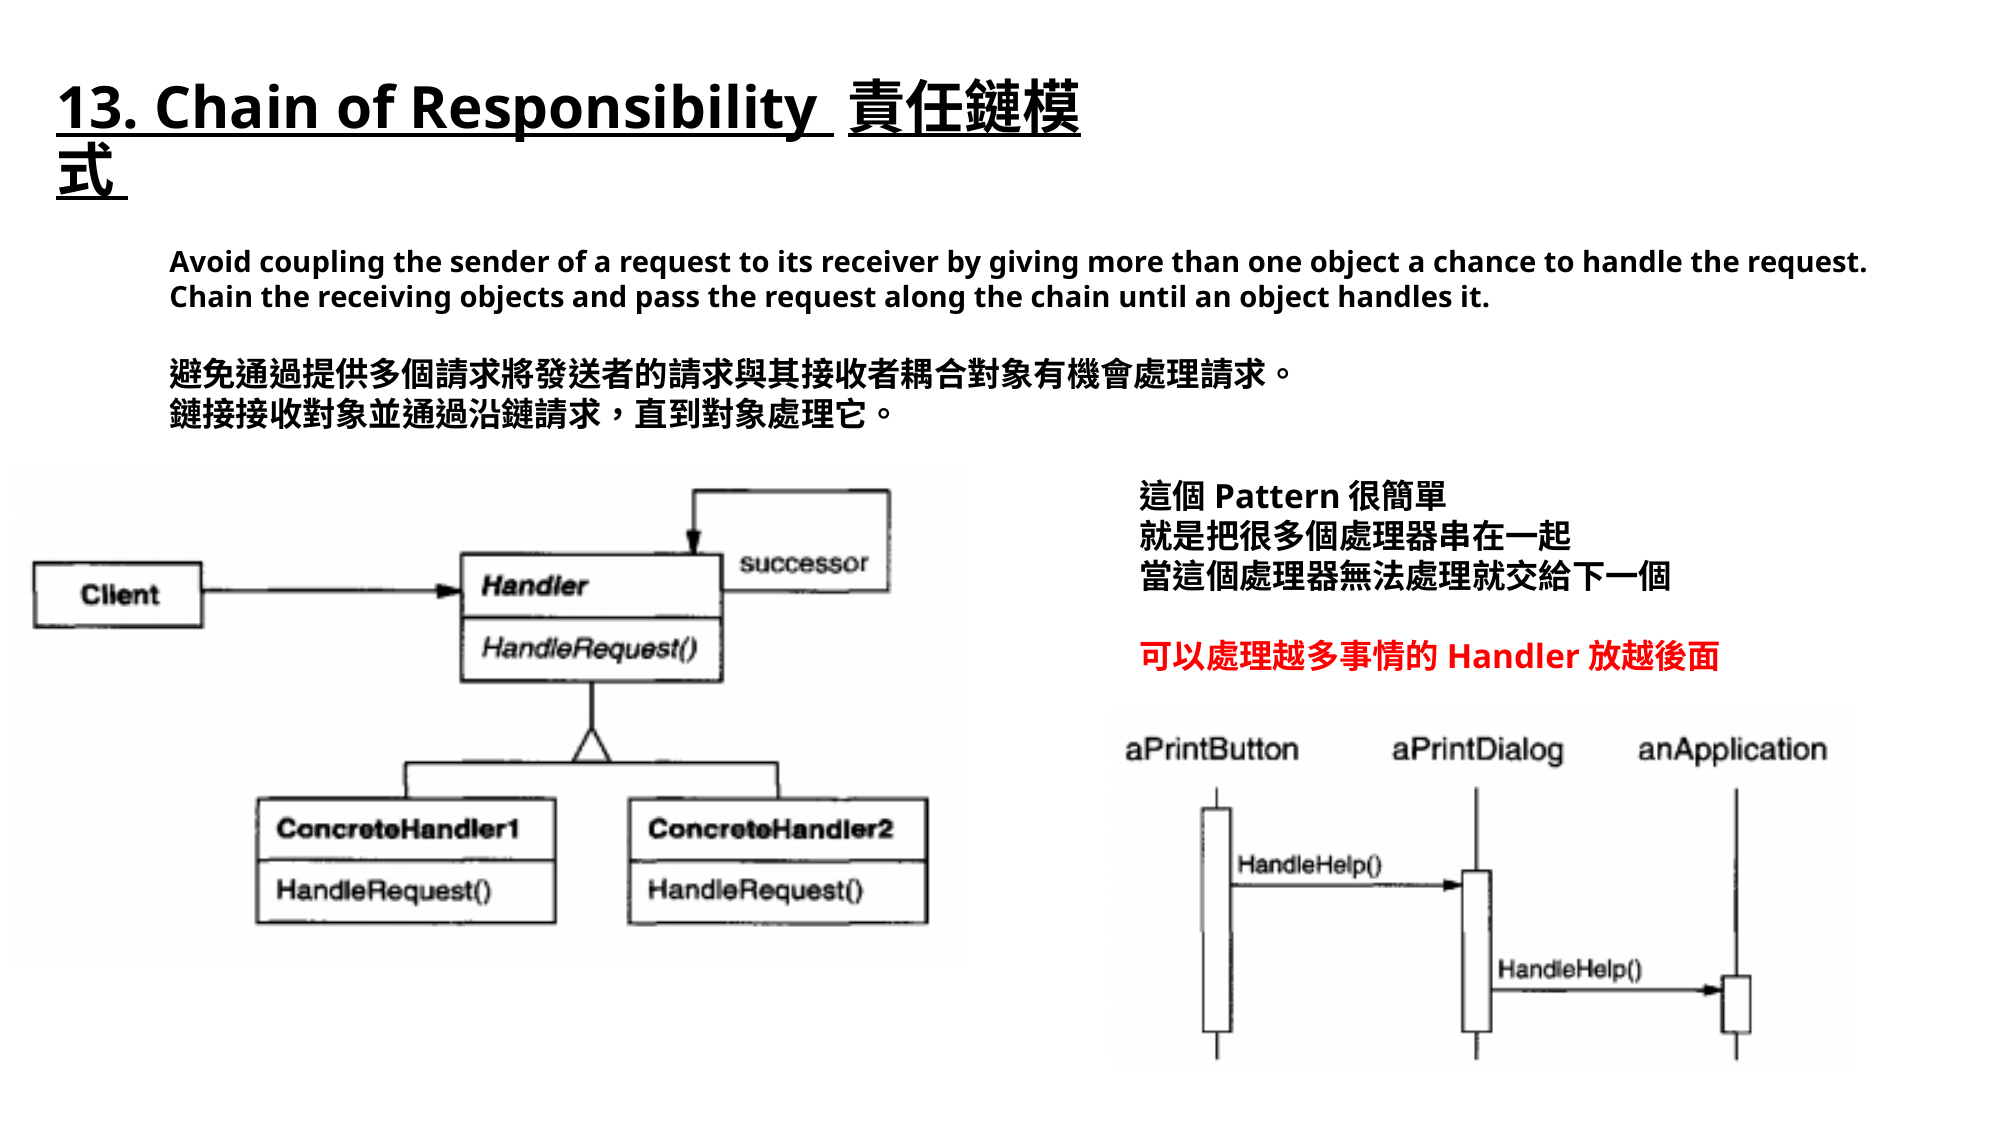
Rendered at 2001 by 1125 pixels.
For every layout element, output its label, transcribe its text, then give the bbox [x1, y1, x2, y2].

text_box 這個Pattern很簡單 就是把很多個處理器串在一起 當這個處理器無法處理就交給下一個 可以處理越多事情的Handler放越後面 [1124, 467, 1841, 683]
text_box 13. Chain of Responsibility 責任鏈模式 [41, 78, 1125, 212]
picture [11, 467, 967, 967]
picture [1109, 709, 1857, 1067]
text_box Avoid coupling the sender of a request to its receiver by giving more than one object a chance to handle the request. Chain the receiving objects and pass the request along the chain until an object handles it. 避免通過提供多個請求將發送者的請求與其接收者耦合對象有機會處理請求。 鏈接接收對象並通過沿鏈請求，直到對象處理它。 [154, 236, 1912, 441]
